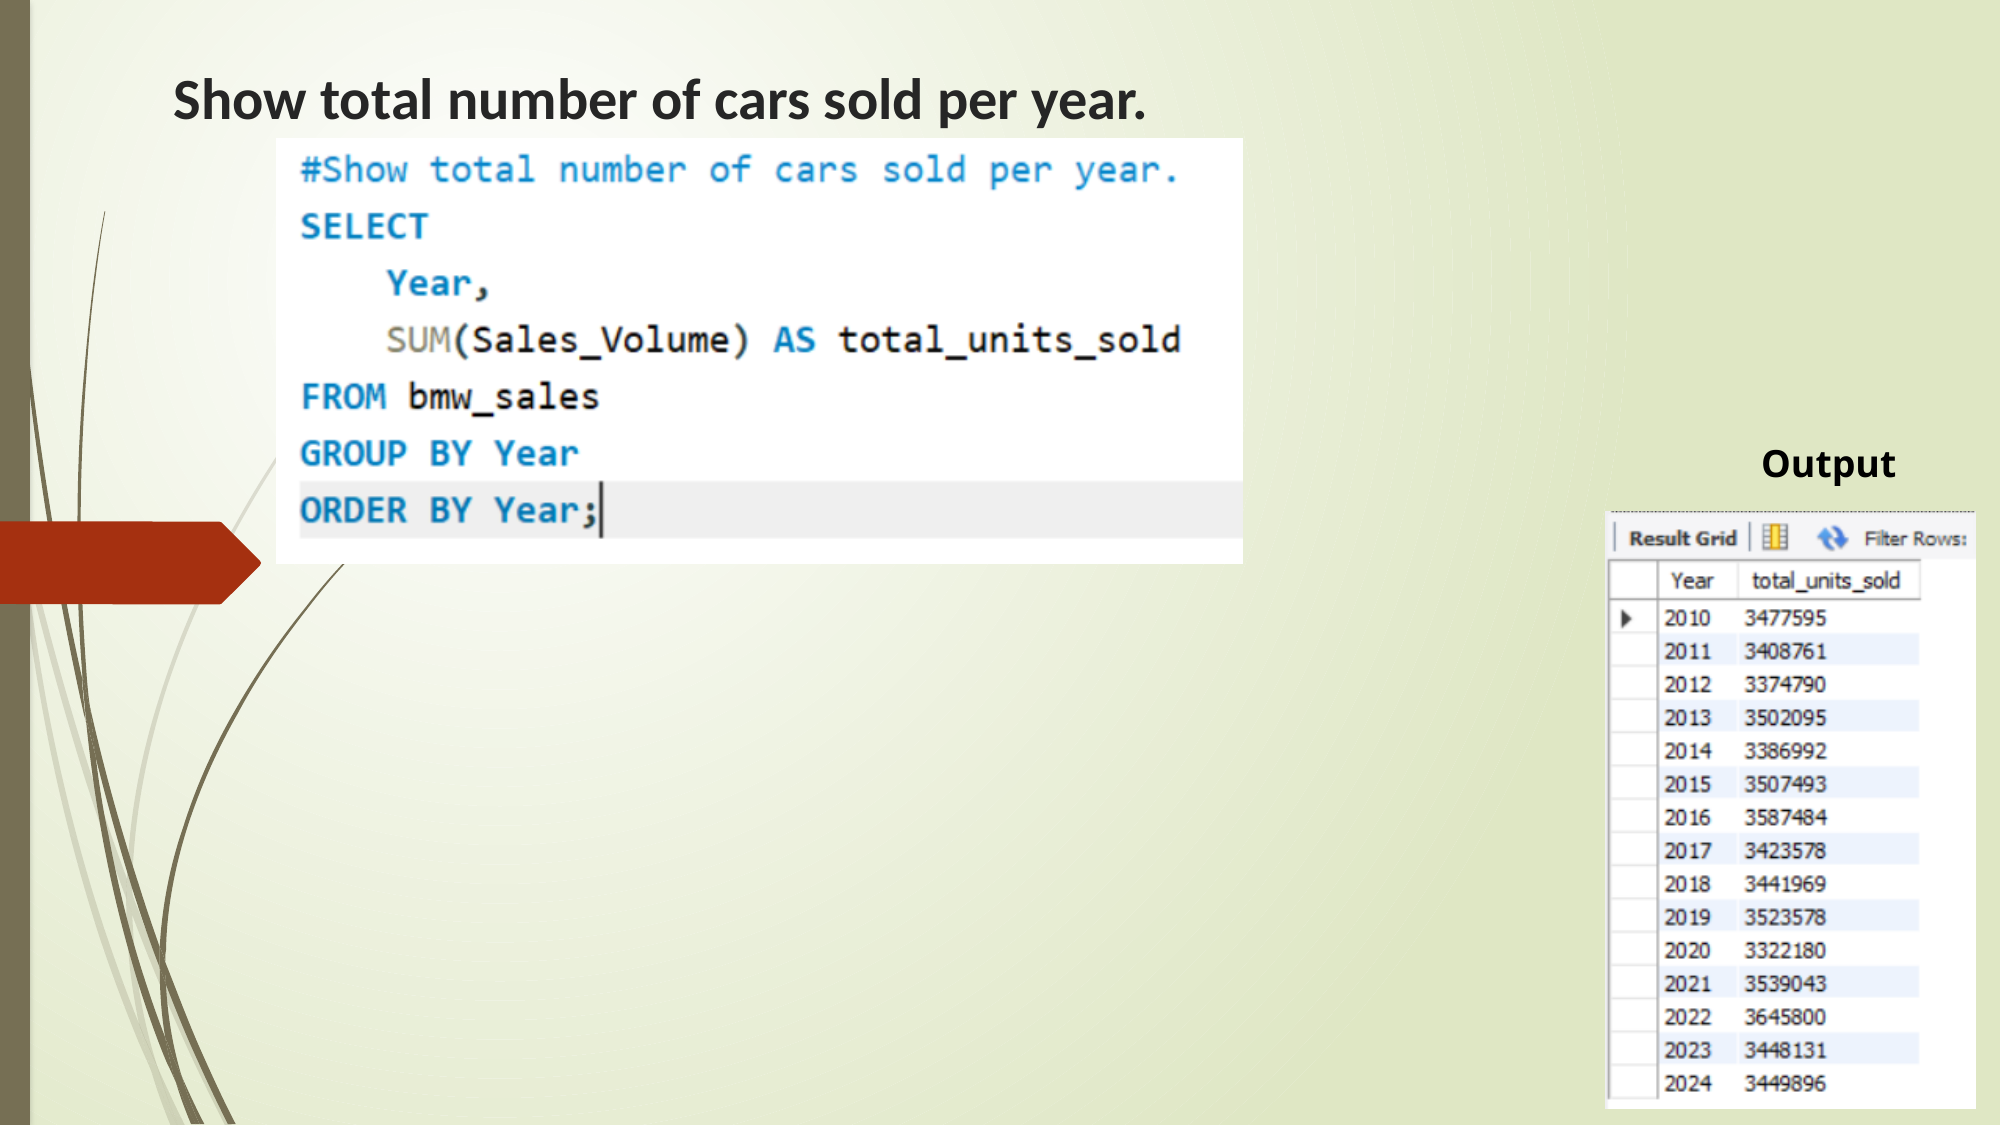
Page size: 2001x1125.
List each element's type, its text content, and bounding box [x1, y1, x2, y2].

picture [1604, 511, 1976, 1109]
text_box Output [1746, 432, 1912, 492]
list [290, 180, 2000, 1089]
title Show total number of cars sold per year. [158, 16, 1622, 139]
picture [276, 138, 1243, 564]
